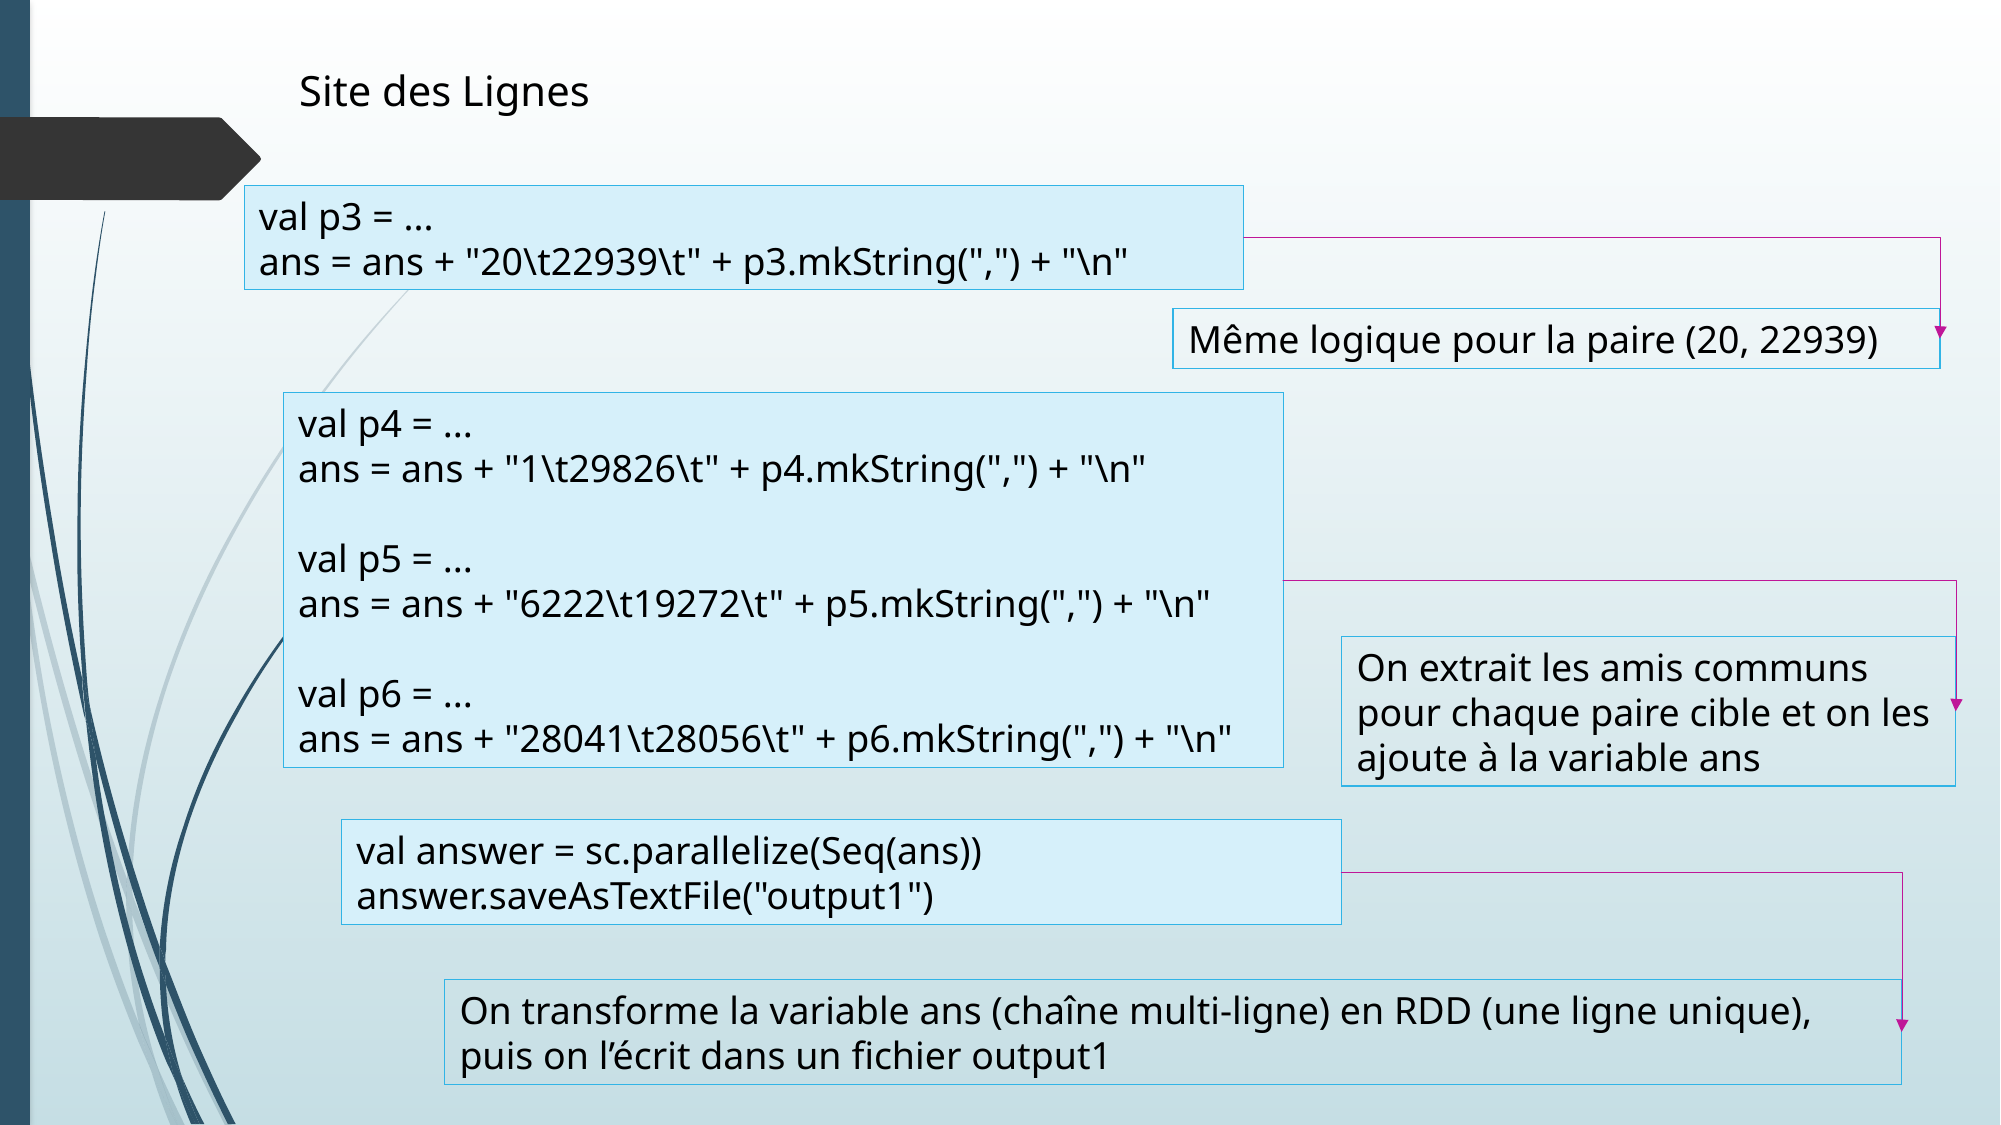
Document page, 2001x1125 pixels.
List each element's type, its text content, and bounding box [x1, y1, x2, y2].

text_box val answer = sc.parallelize(Seq(ans)) answer.saveAsTextFile("output1") [341, 819, 1342, 925]
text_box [1283, 582, 1956, 712]
text_box val p4 = ... ans = ans + "1\t29826\t" + p4.mkString(",") + "\n" val p5 = ... ans = ans + "6222\t19272\t" + p5.mkString(",") + "\n" val p6 = ... ans = ans + "28041\t28056\t" + p6.mkString(",") + "\n" [283, 392, 1284, 768]
text_box val p3 = ... ans = ans + "20\t22939\t" + p3.mkString(",") + "\n" [244, 185, 1244, 290]
text_box Site des Lignes [284, 57, 605, 122]
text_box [1243, 237, 1941, 339]
text_box On extrait les amis communs pour chaque paire cible et on les ajoute à la variable ans [1341, 720, 1956, 787]
text_box Même logique pour la paire (20, 22939) [1173, 308, 1940, 369]
text_box On transforme la variable ans (chaîne multi-ligne) en RDD (une ligne unique), puis on l’écrit dans un fichier output1 [444, 979, 1902, 1085]
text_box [1341, 872, 1902, 1033]
